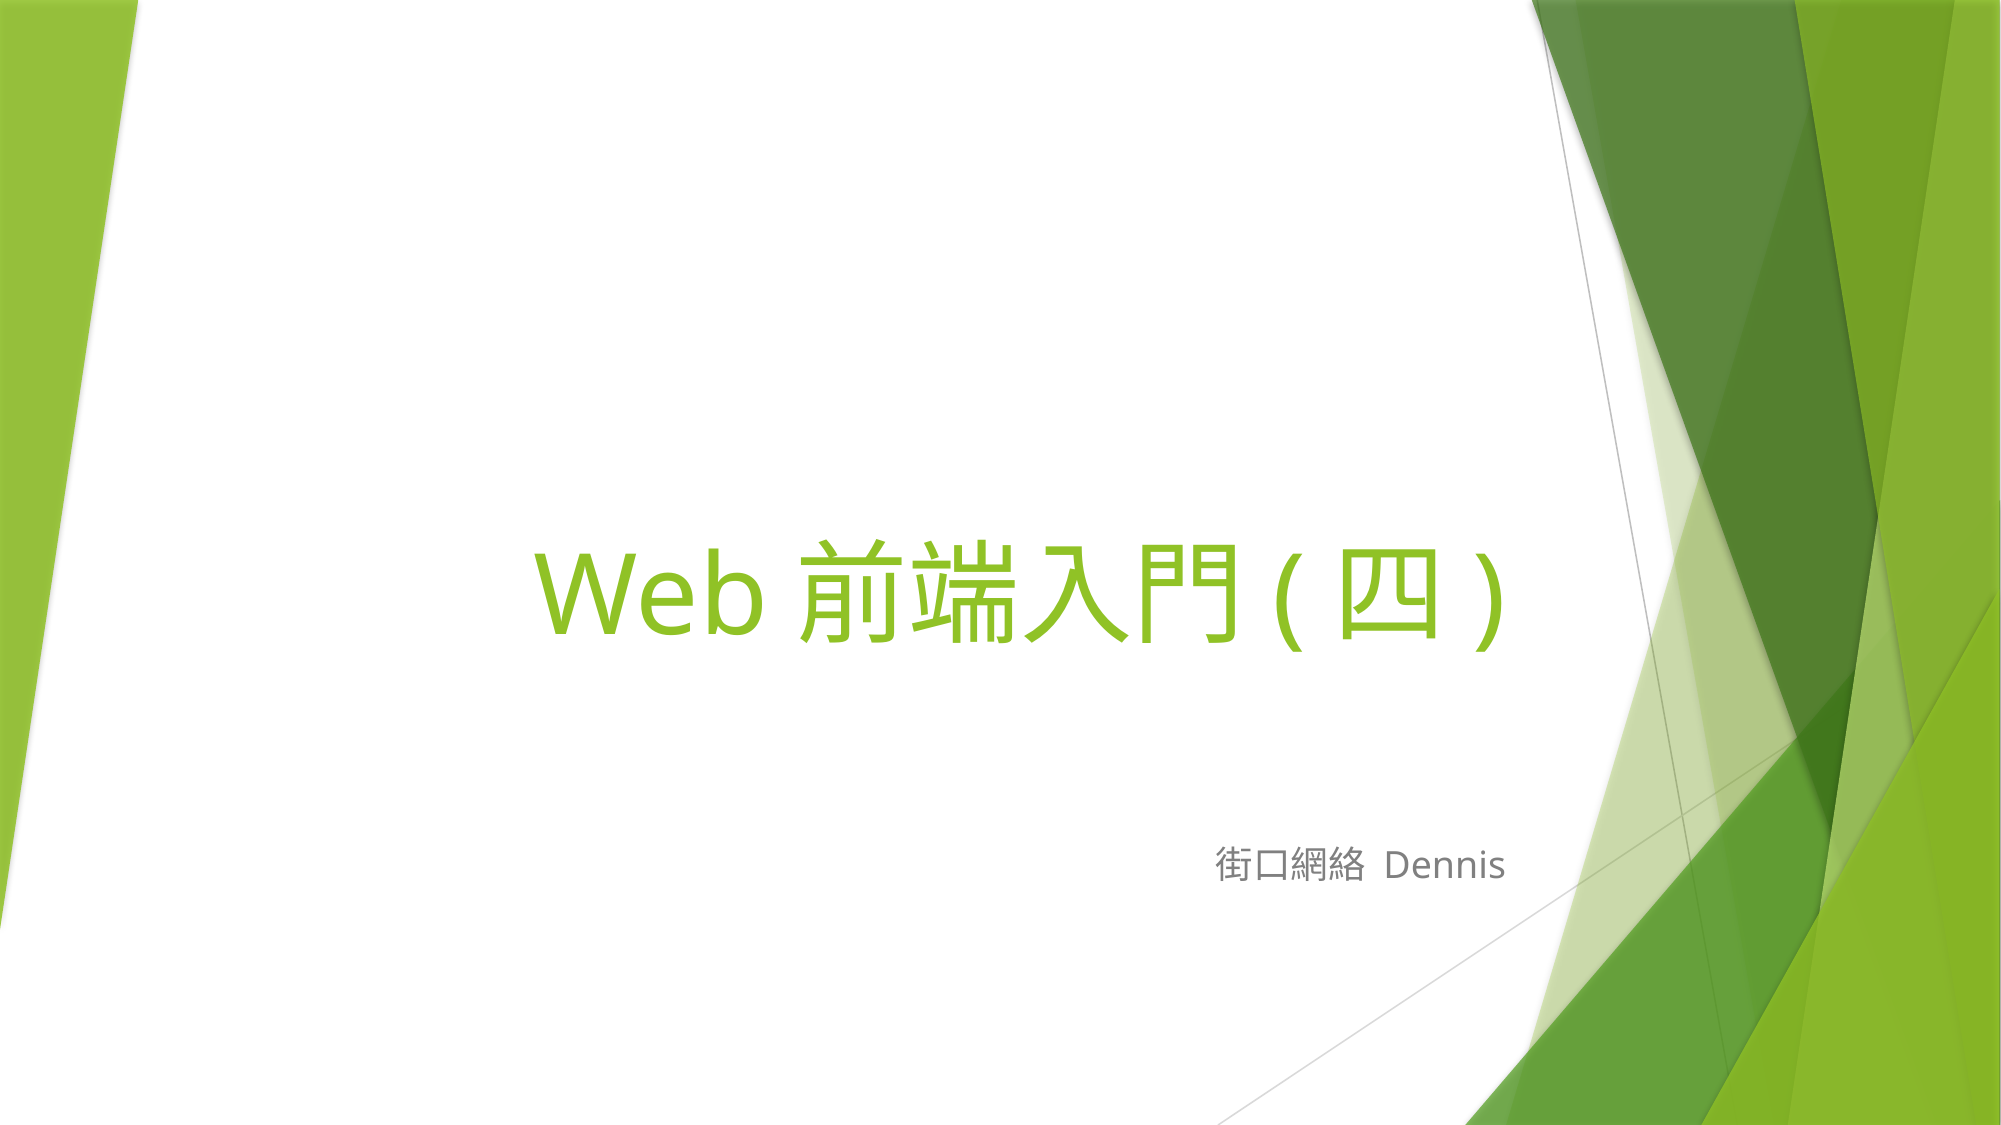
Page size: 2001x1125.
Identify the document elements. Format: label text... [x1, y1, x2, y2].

subtitle 街口網絡 Dennis [247, 833, 1522, 1013]
title Web前端入門(四) [247, 394, 1522, 665]
